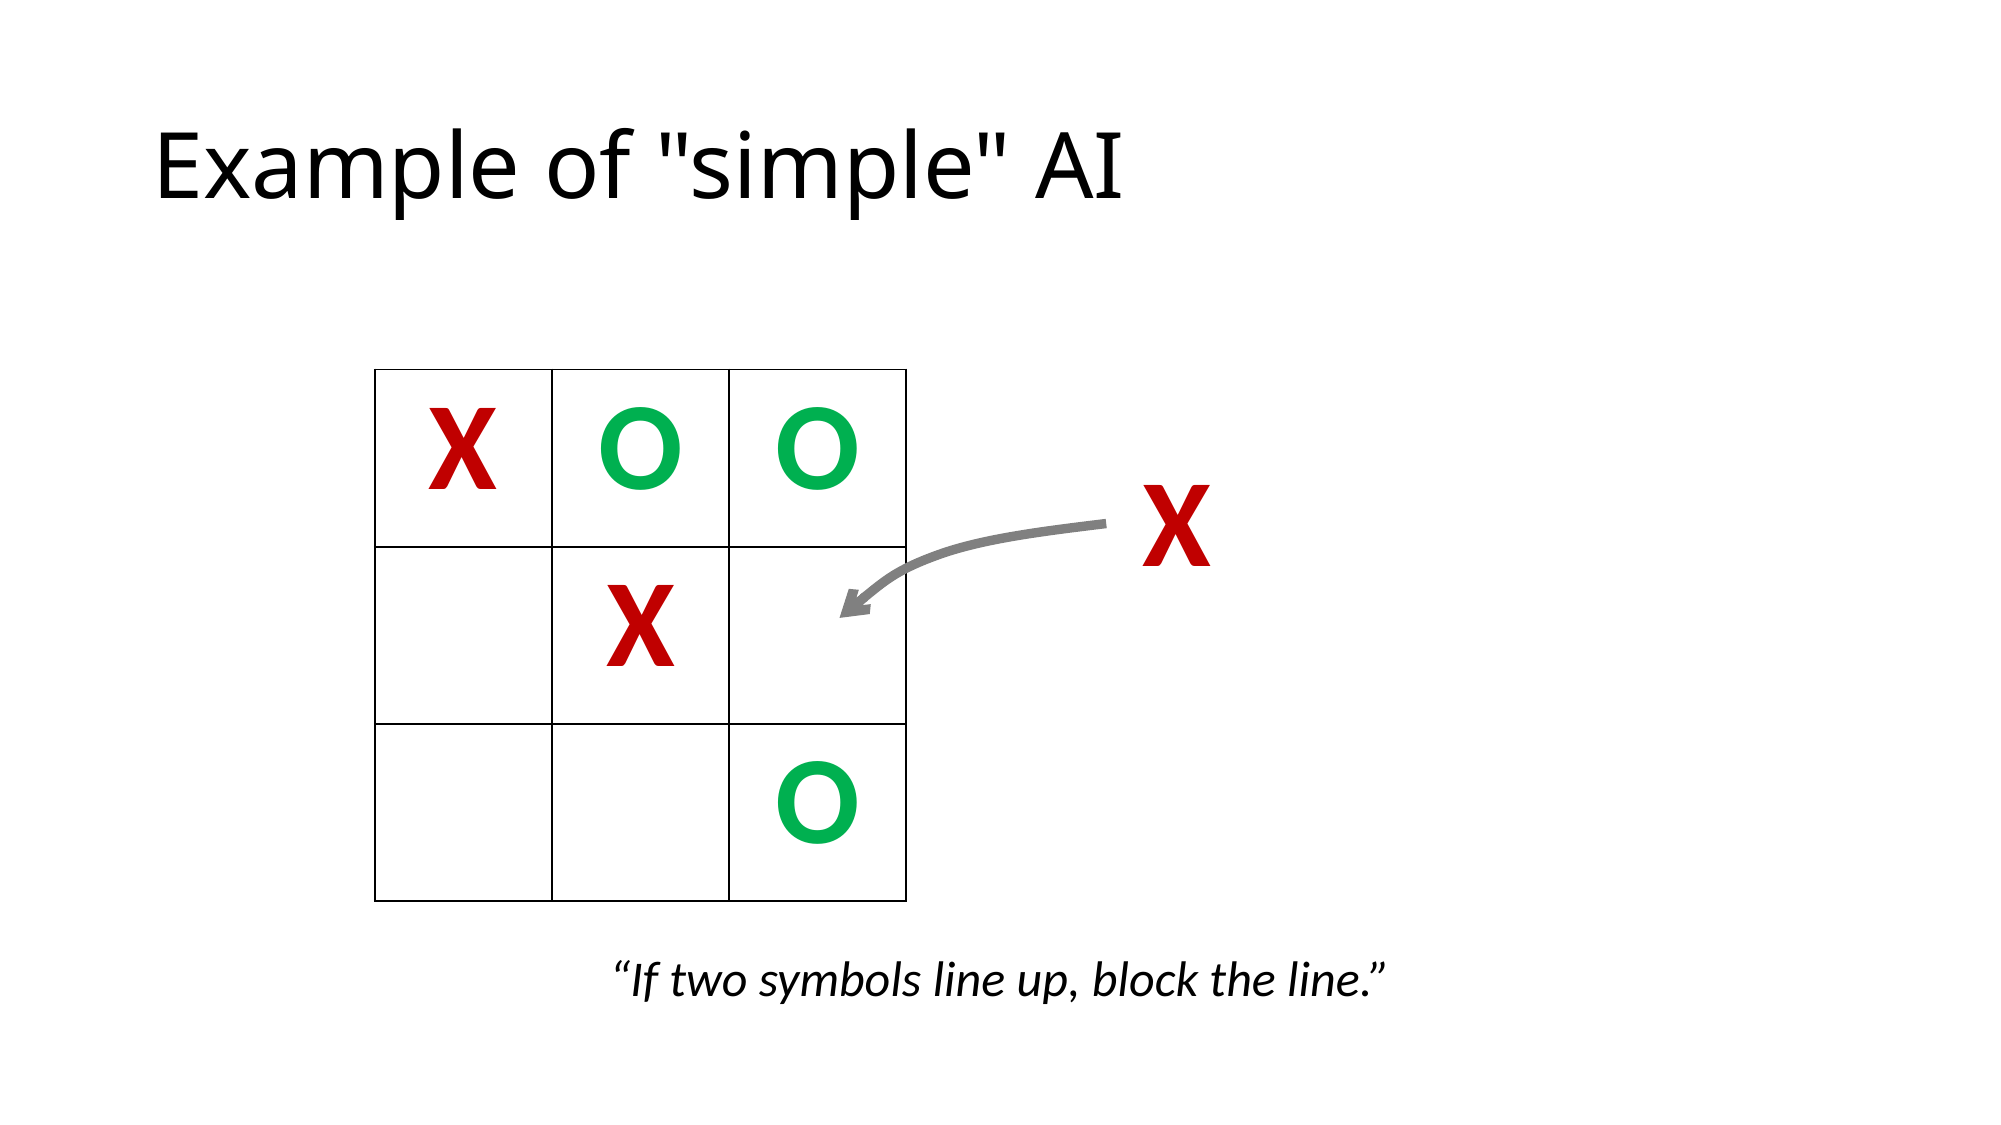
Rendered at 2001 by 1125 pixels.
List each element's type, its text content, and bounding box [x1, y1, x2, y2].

table_cell X [553, 548, 728, 723]
text_box X [1127, 433, 1227, 599]
table_header O [730, 370, 905, 546]
text_box [839, 522, 1107, 618]
table_header O [553, 370, 728, 546]
table_cell [376, 725, 551, 900]
table_header X [376, 370, 551, 546]
table_cell [730, 548, 905, 723]
text_box “If two symbols line up, block the line.” [594, 939, 1406, 1014]
title Example of "simple" AI [137, 59, 1863, 278]
table_cell [553, 725, 728, 900]
table_cell O [730, 725, 905, 900]
table_cell [376, 548, 551, 723]
